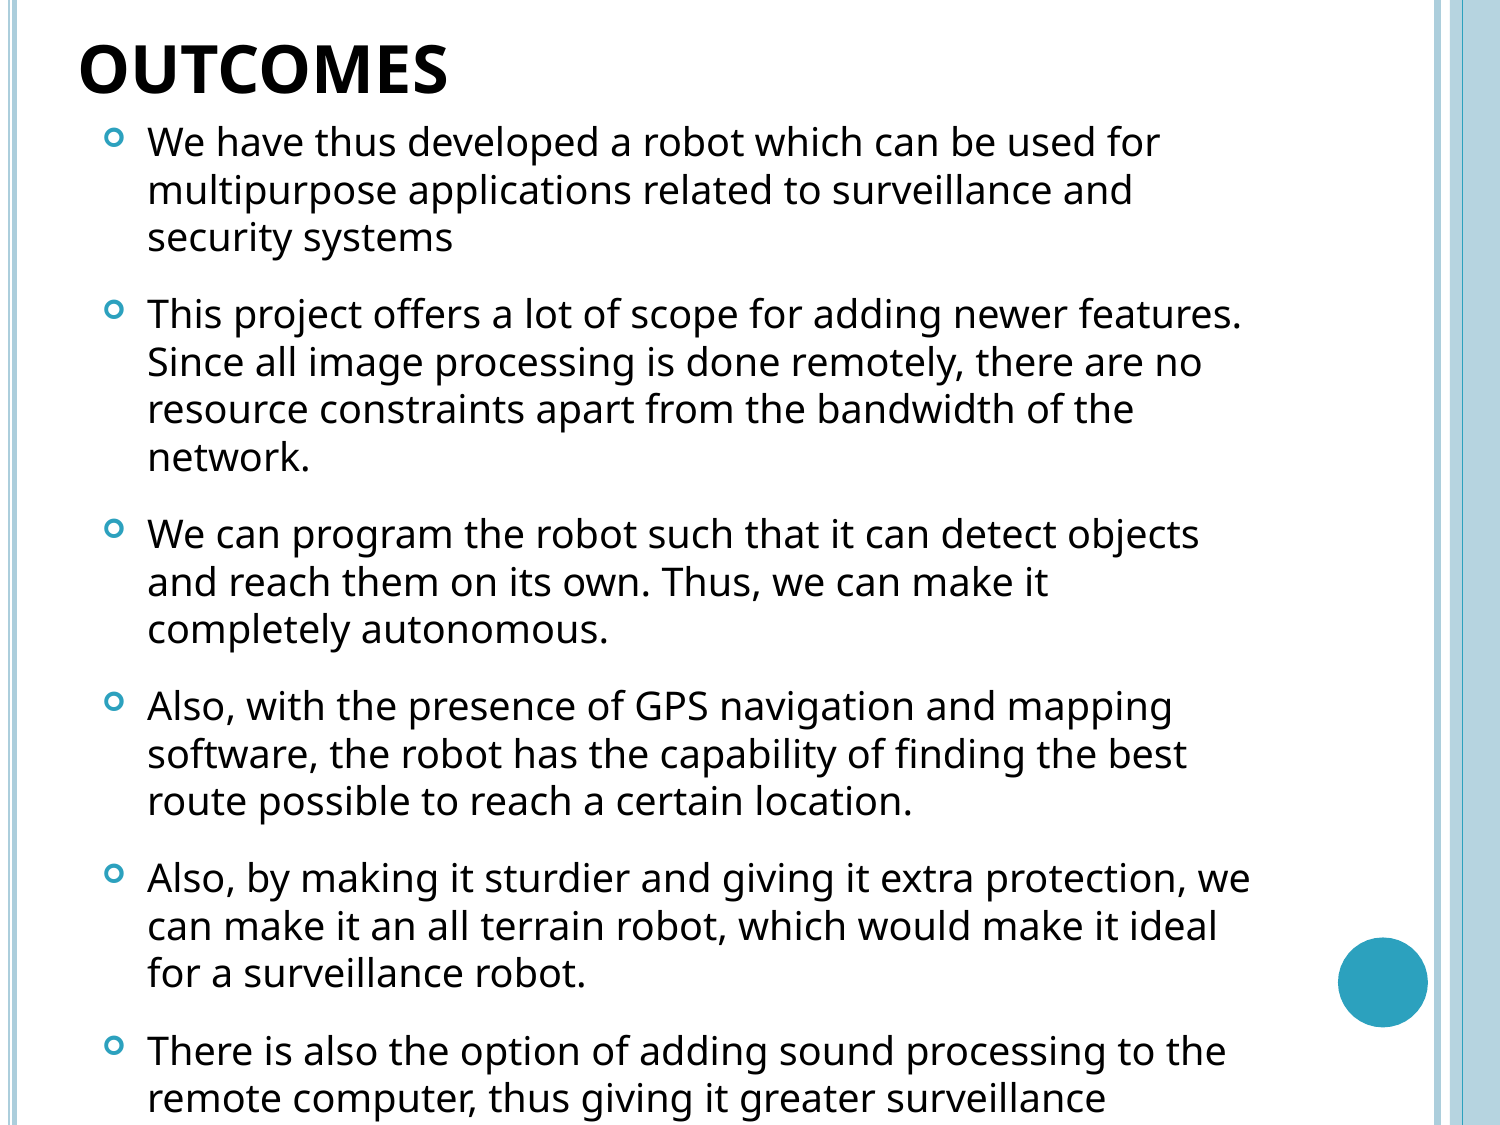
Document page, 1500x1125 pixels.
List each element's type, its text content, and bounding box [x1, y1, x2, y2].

text_box We have thus developed a robot which can be used for multipurpose applications related to surveillance and security systems This project offers a lot of scope for adding newer features. Since all image processing is done remotely, there are no resource constraints apart from the bandwidth of the network. We can program the robot such that it can detect objects and reach them on its own. Thus, we can make it completely autonomous. Also, with the presence of GPS navigation and mapping software, the robot has the capability of finding the best route possible to reach a certain location. Also, by making it sturdier and giving it extra protection, we can make it an all terrain robot, which would make it ideal for a surveillance robot. There is also the option of adding sound processing to the remote computer, thus giving it greater surveillance capabilities. The possibilities are endless. This robot in its current state provides a platform for further research into improving its capabilities. [99, 87, 1259, 1125]
title OUTCOMES [75, 24, 1071, 216]
